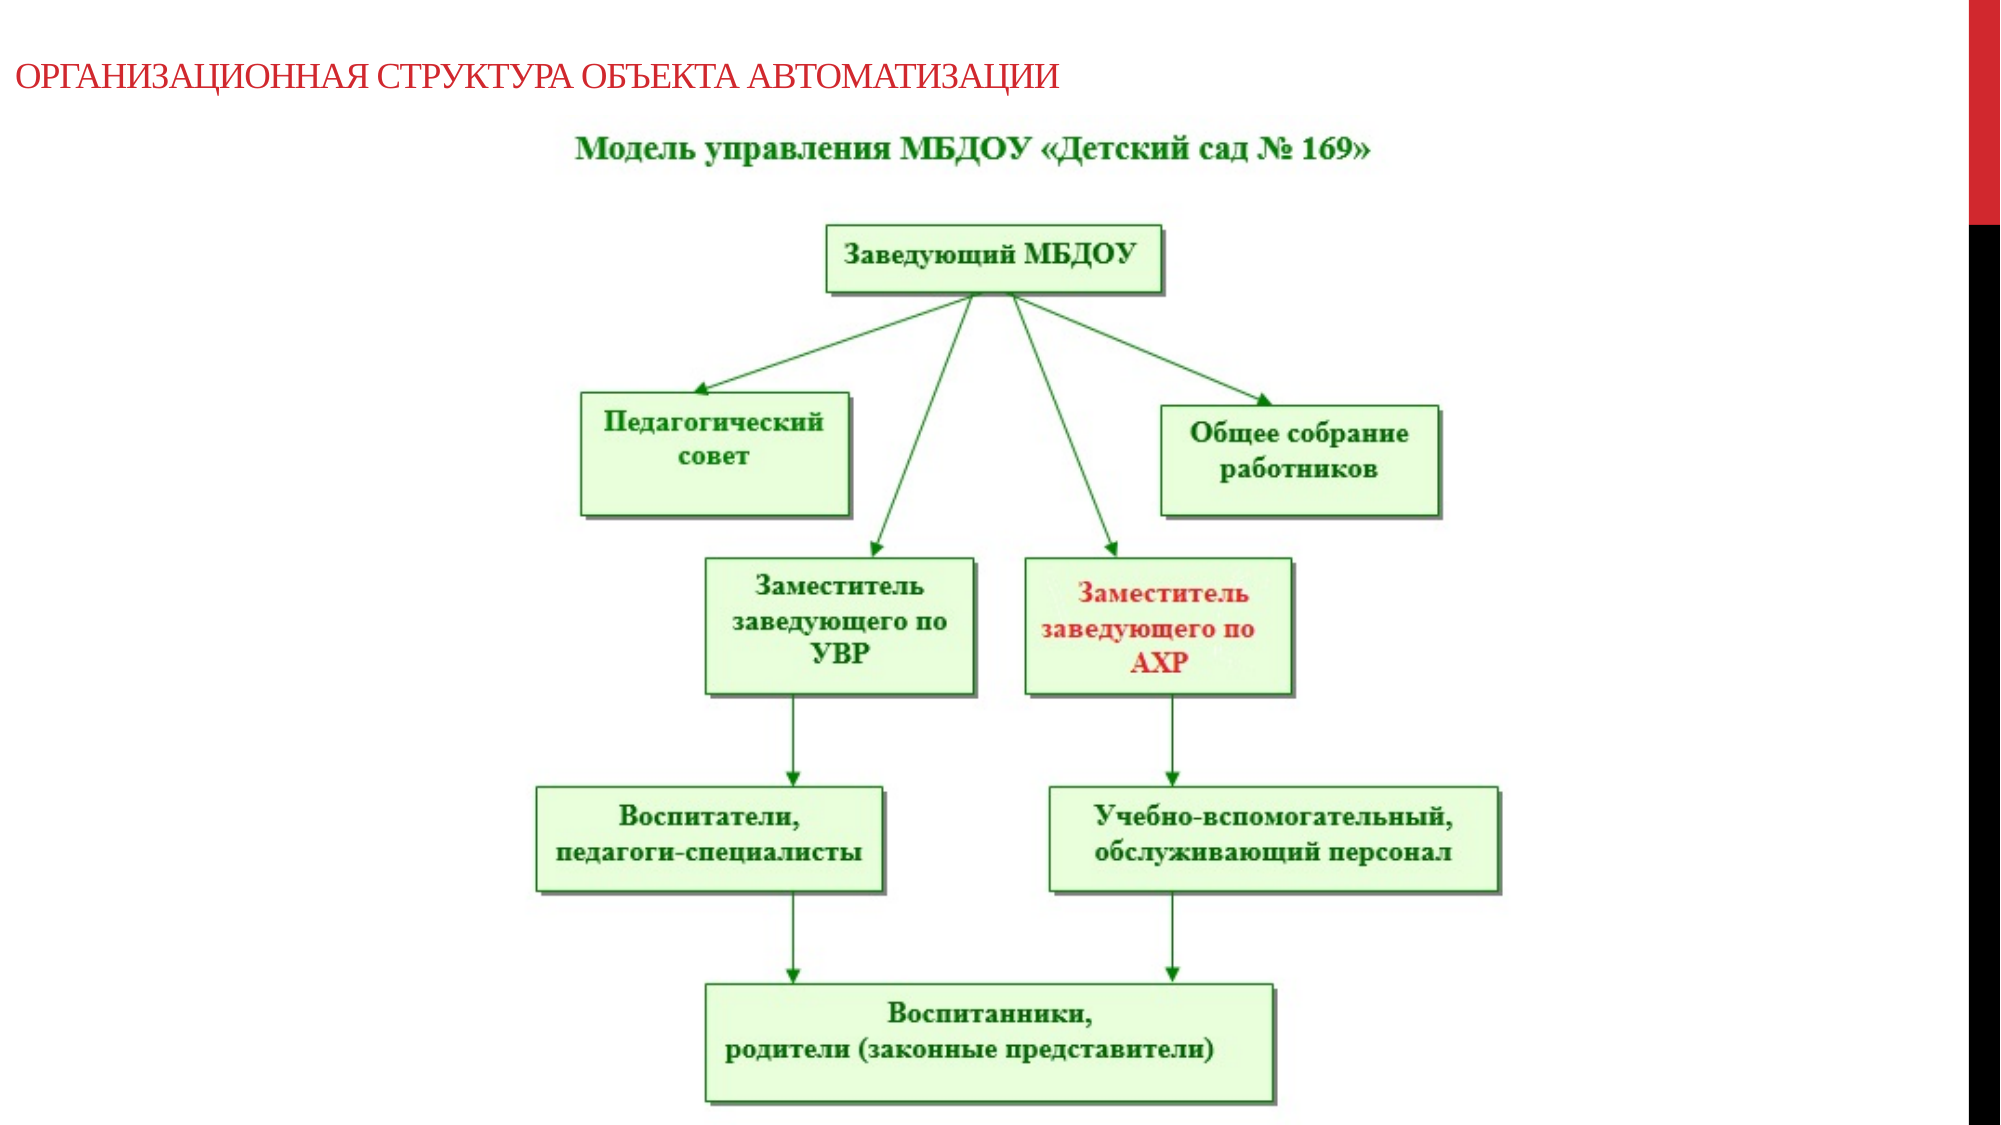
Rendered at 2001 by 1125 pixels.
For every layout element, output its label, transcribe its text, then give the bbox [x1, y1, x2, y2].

title Организационная структура объекта автоматизации [0, 0, 1973, 104]
picture [496, 115, 1543, 1125]
